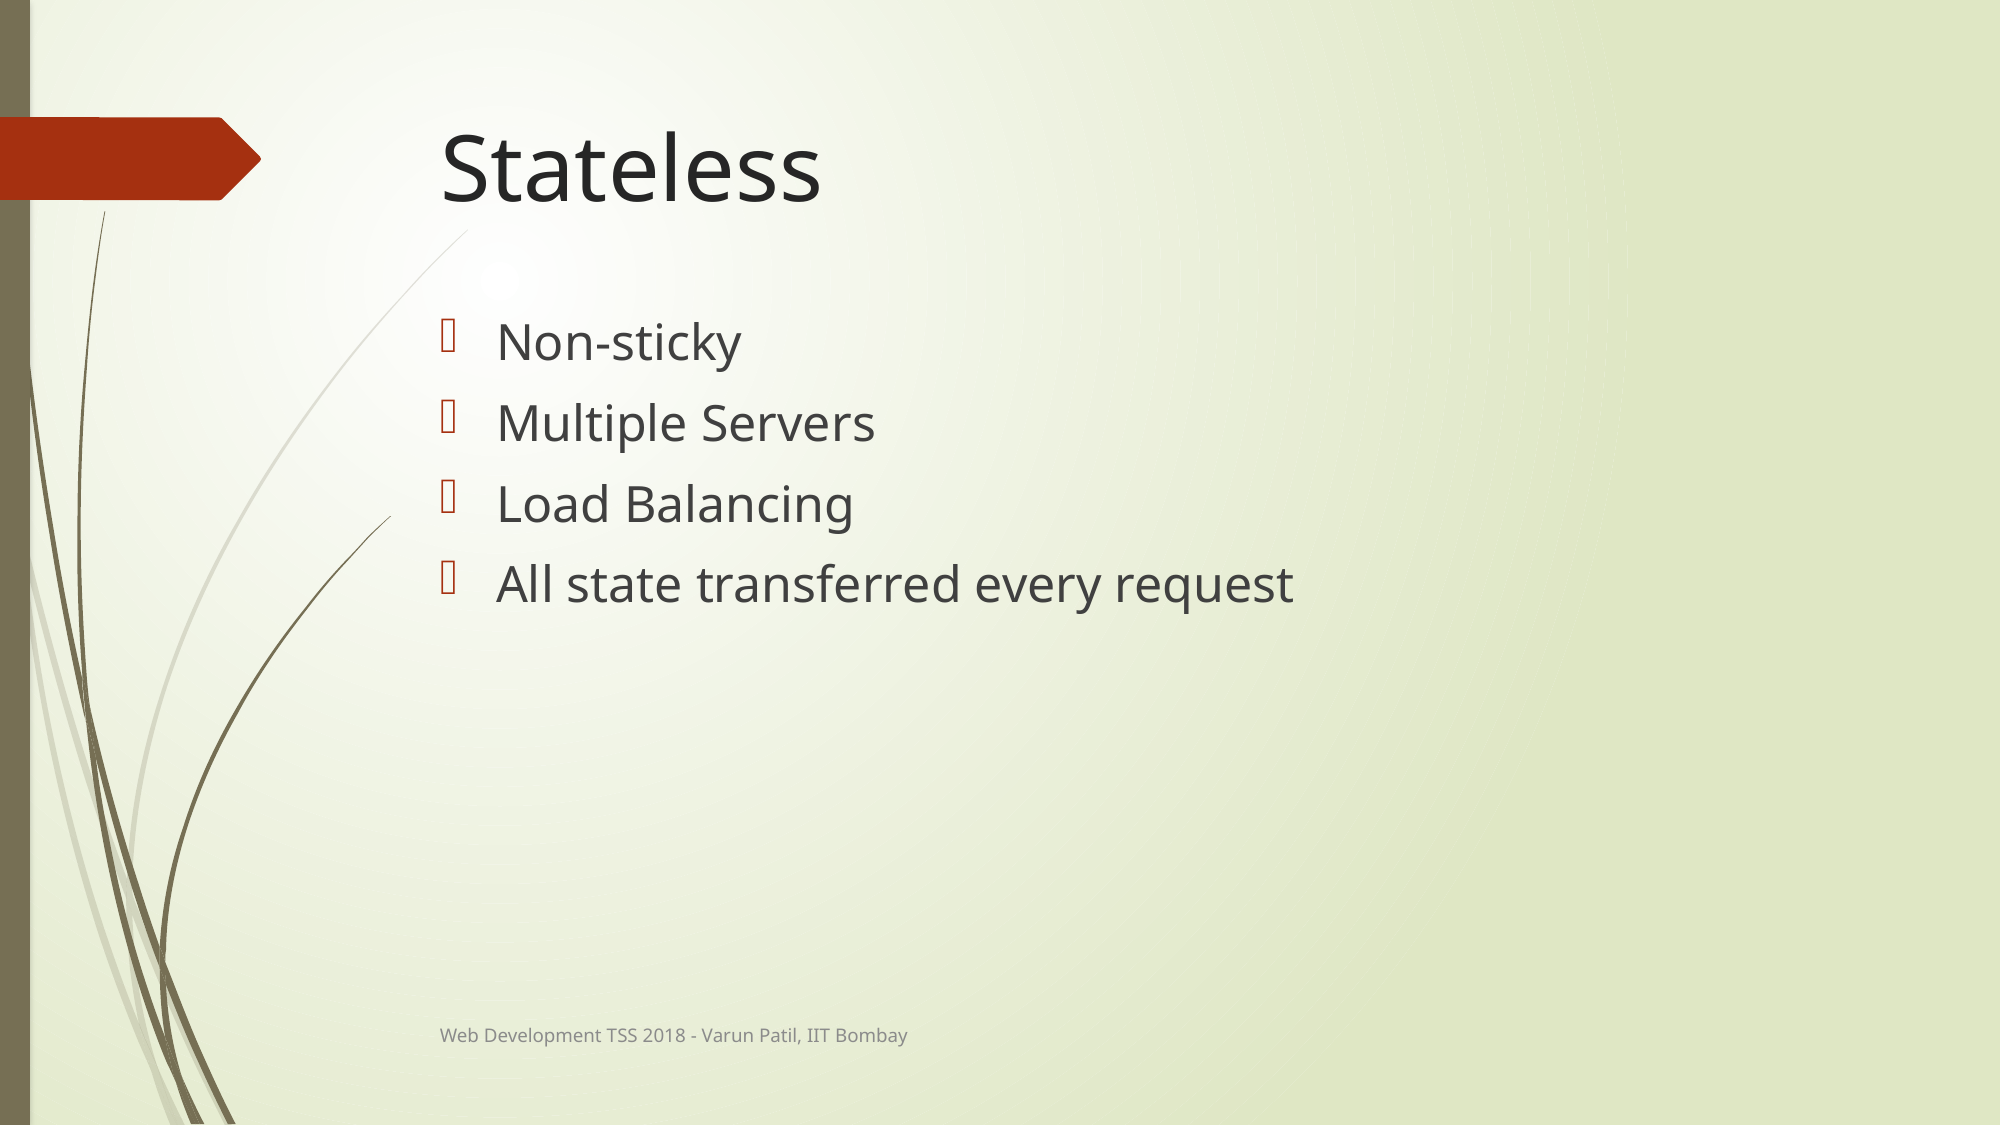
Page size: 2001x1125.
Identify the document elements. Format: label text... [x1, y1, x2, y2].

footer Web Development TSS 2018 - Varun Patil, IIT Bombay [424, 1006, 1675, 1067]
title Stateless [425, 102, 1888, 288]
list Non-sticky Multiple Servers Load Balancing All state transferred every request [424, 302, 1888, 970]
